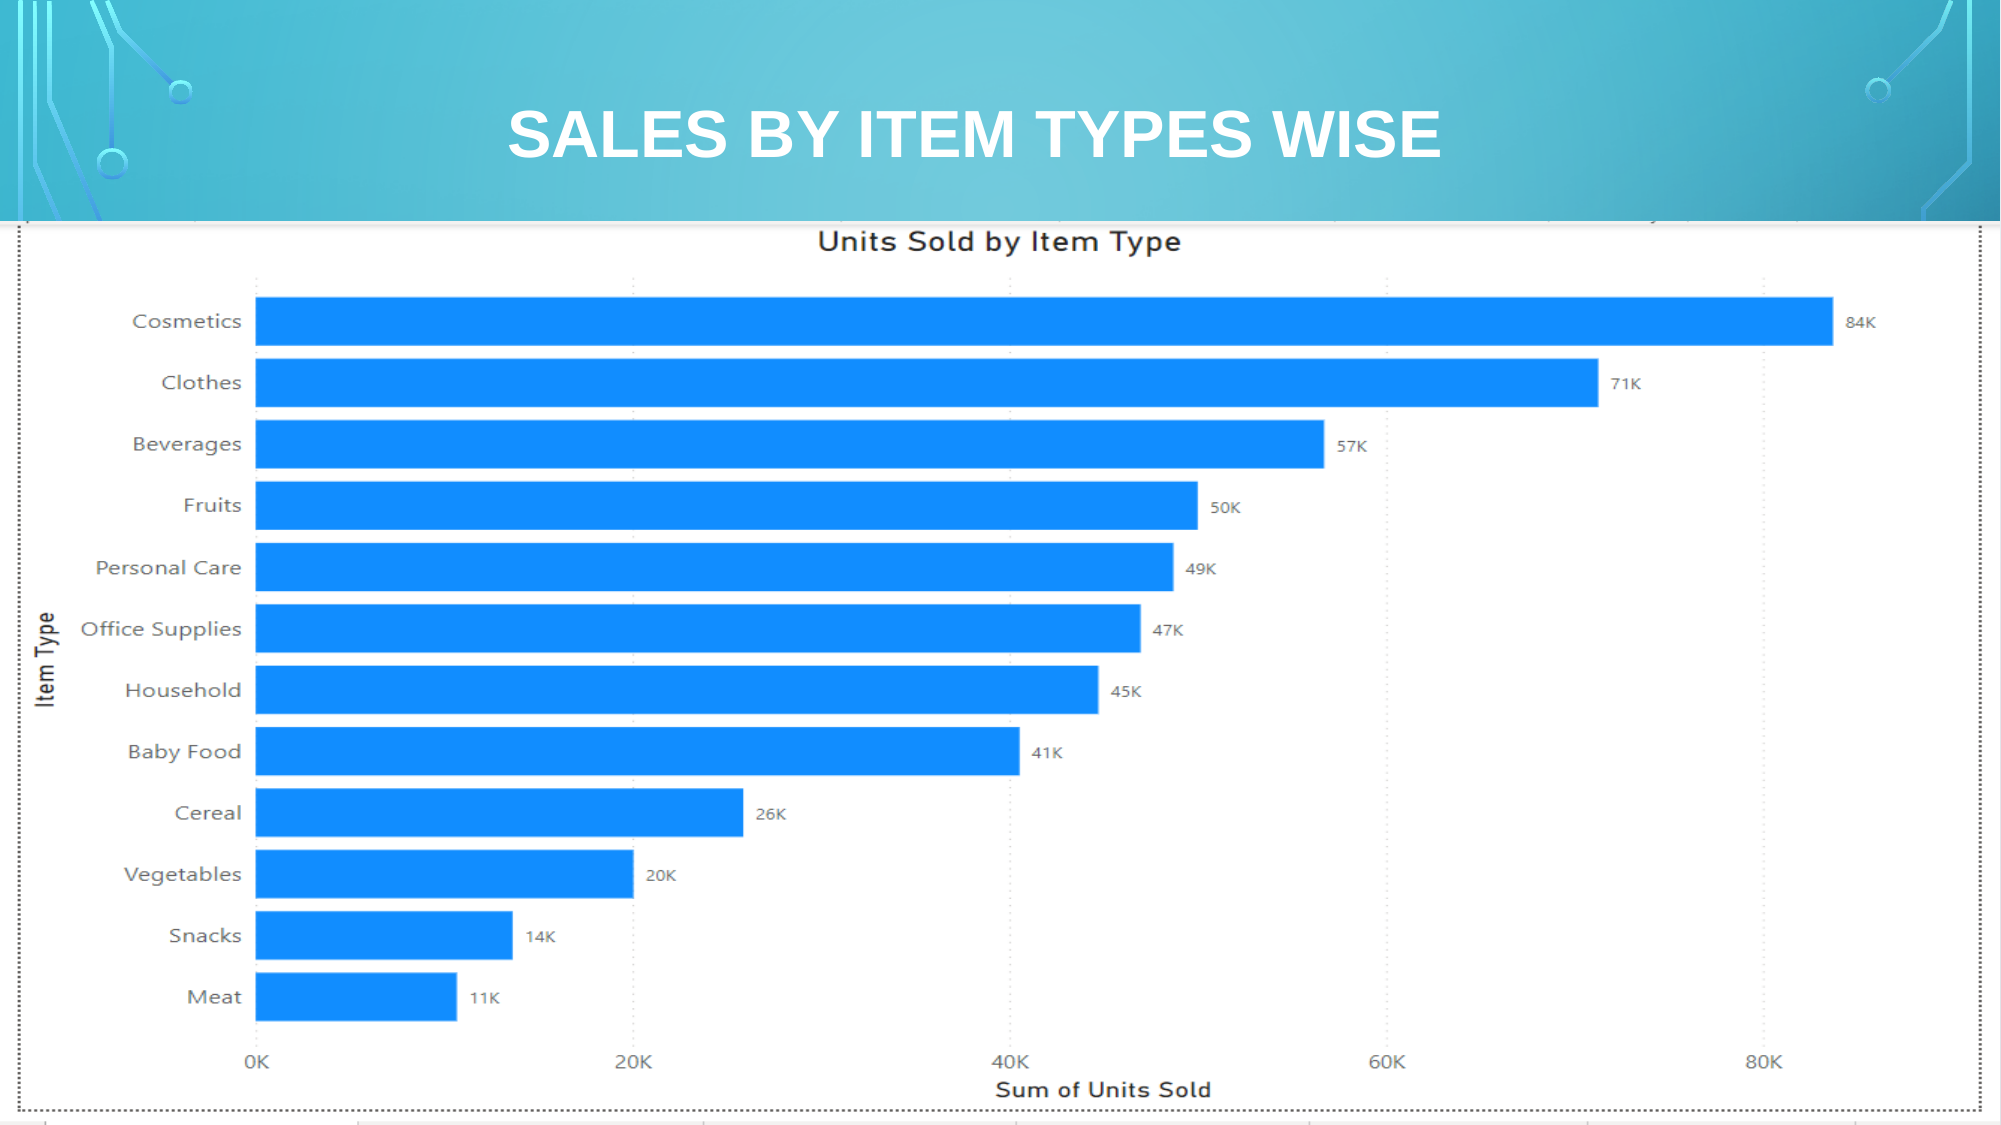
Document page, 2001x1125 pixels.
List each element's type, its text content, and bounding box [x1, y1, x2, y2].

text_box SALES BY ITEM TYPES WISE [492, 83, 1459, 179]
picture [0, 221, 2000, 1125]
